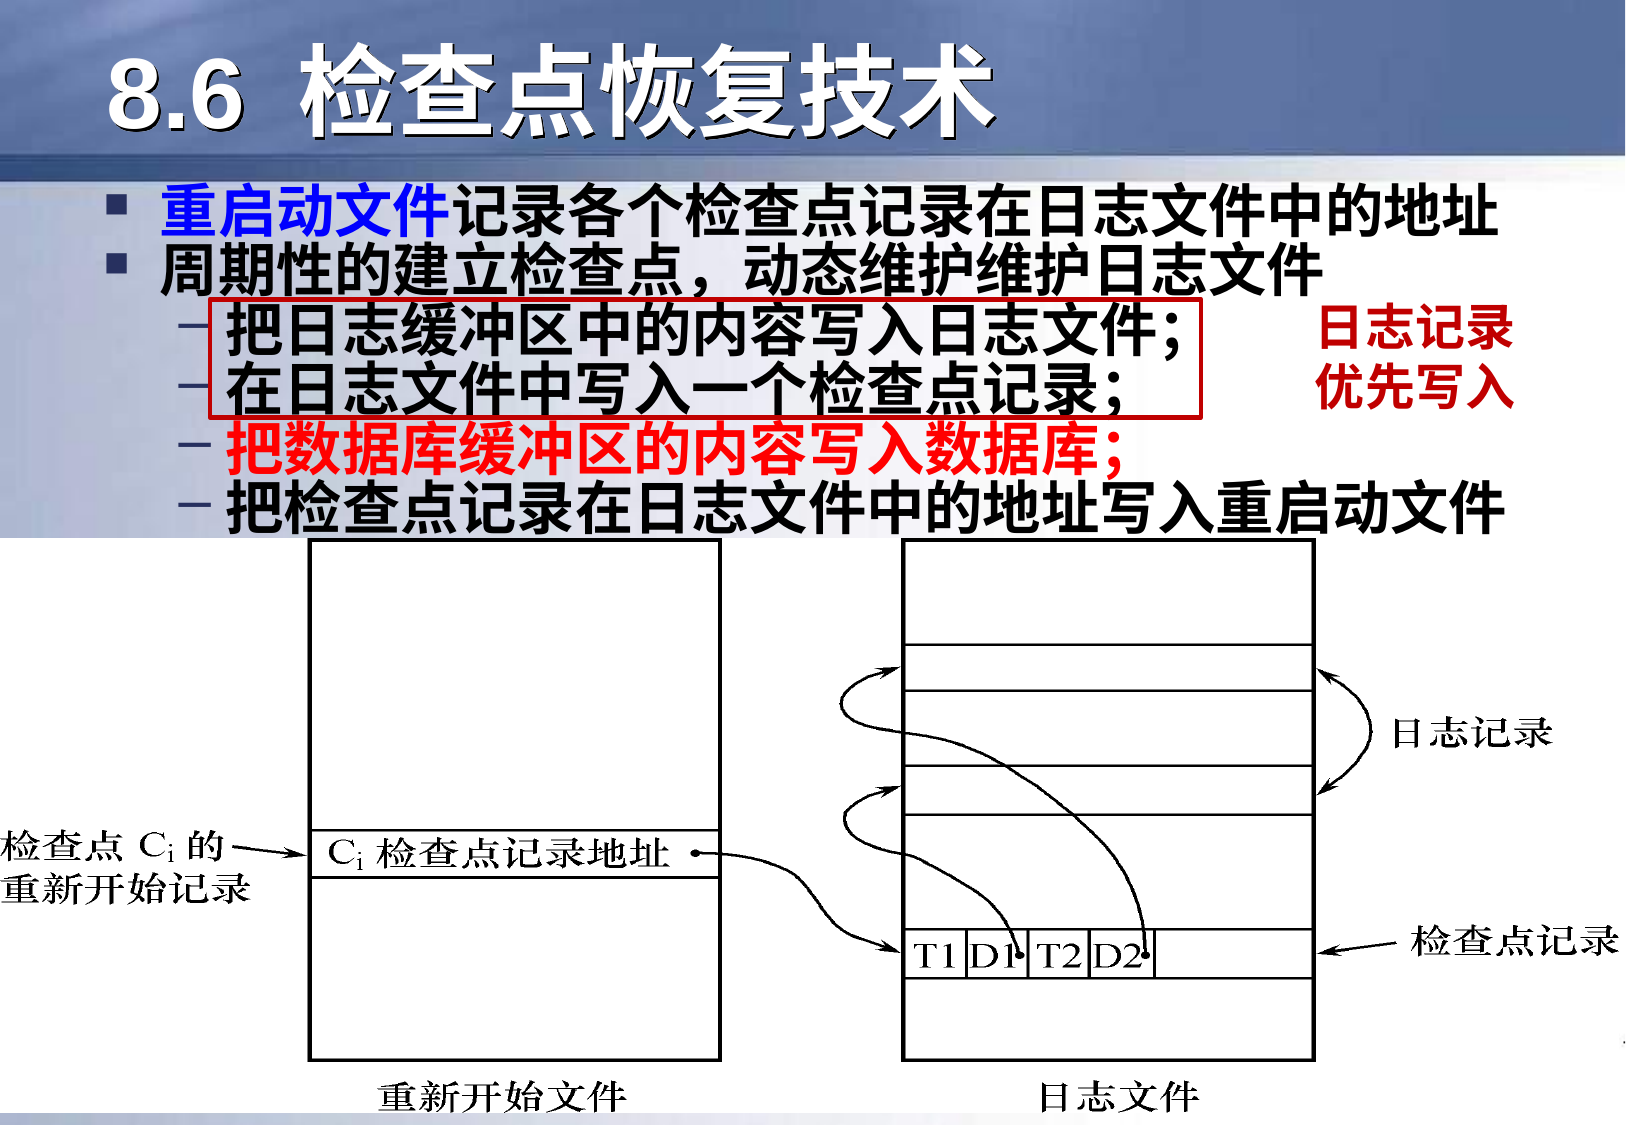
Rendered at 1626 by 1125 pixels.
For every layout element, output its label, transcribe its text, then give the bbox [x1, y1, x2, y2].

picture [0, 0, 1626, 1125]
list 重启动文件记录各个检查点记录在日志文件中的地址 周期性的建立检查点，动态维护维护日志文件 把日志缓冲区中的内容写入日志文件； 在日志文件中写入一个检查点记录； 把数据库缓冲区的内容写入数据库； 把检查点记录在日志文件中的地址写入重启动文件 [103, 184, 1557, 536]
text_box 日志记录 优先写入 [1300, 287, 1530, 423]
text_box [210, 299, 1201, 418]
title 8.6 检查点恢复技术 [106, 41, 1554, 150]
